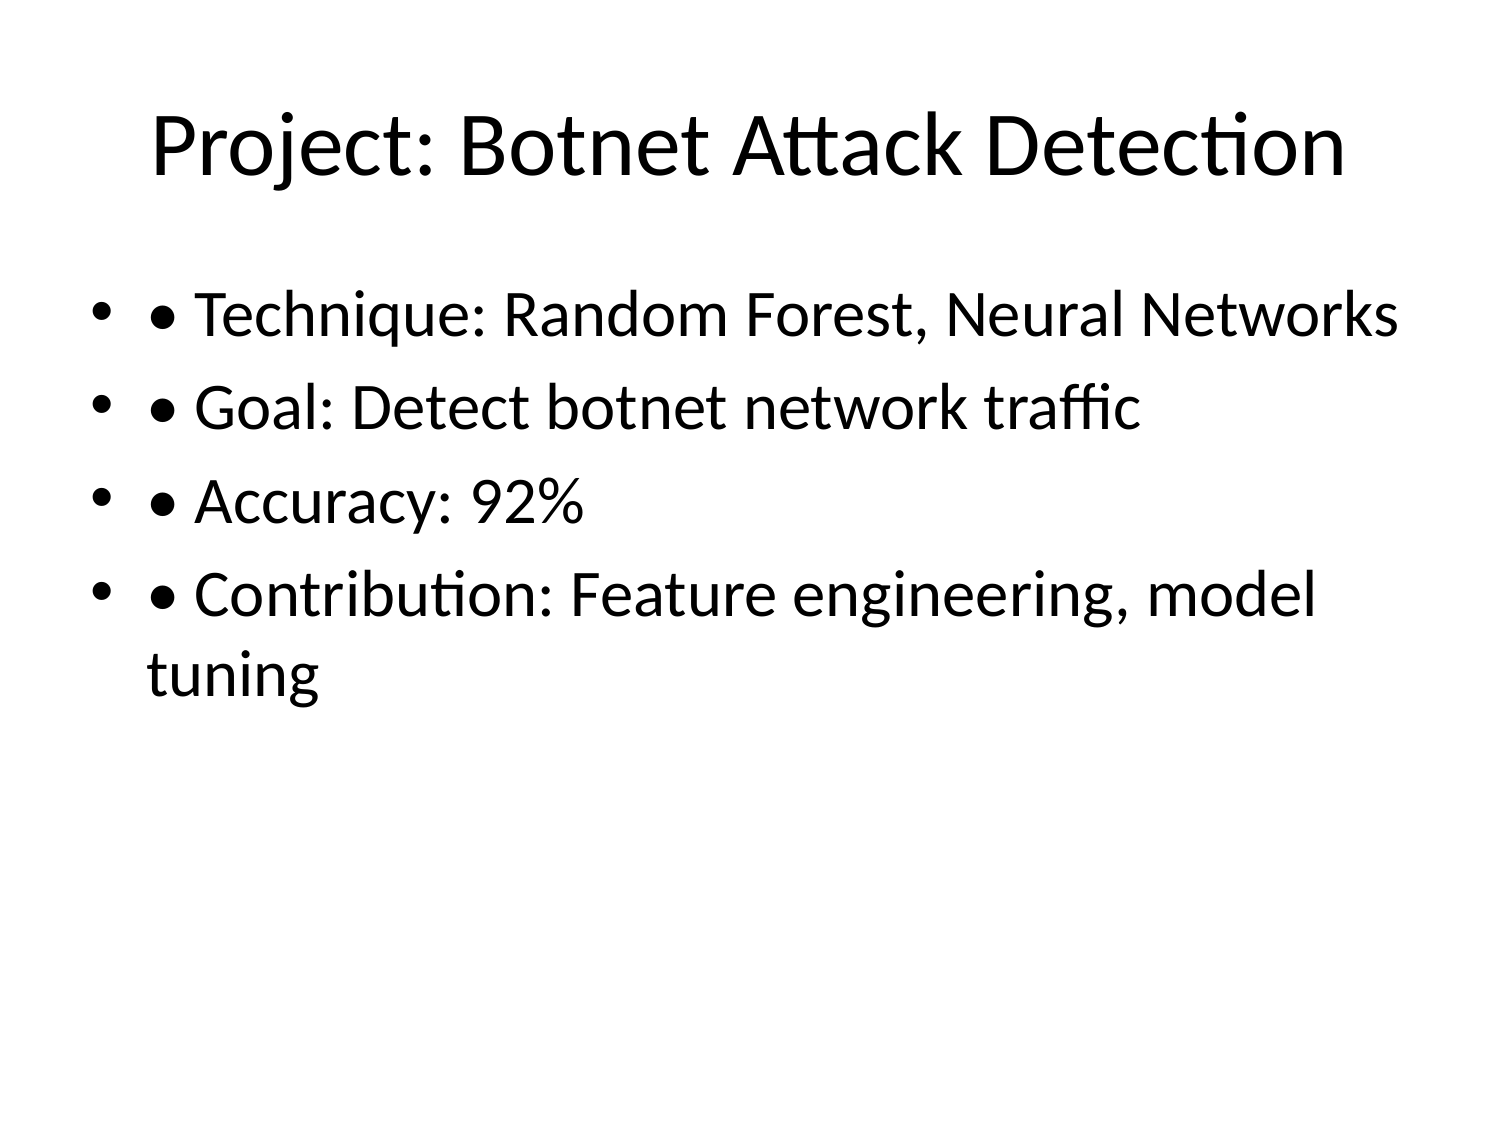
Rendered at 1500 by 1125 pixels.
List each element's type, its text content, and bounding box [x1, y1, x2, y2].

list • Technique: Random Forest, Neural Networks • Goal: Detect botnet network traffic • Accuracy: 92% • Contribution: Feature engineering, model tuning [75, 262, 1425, 1005]
title Project: Botnet Attack Detection [75, 45, 1425, 233]
